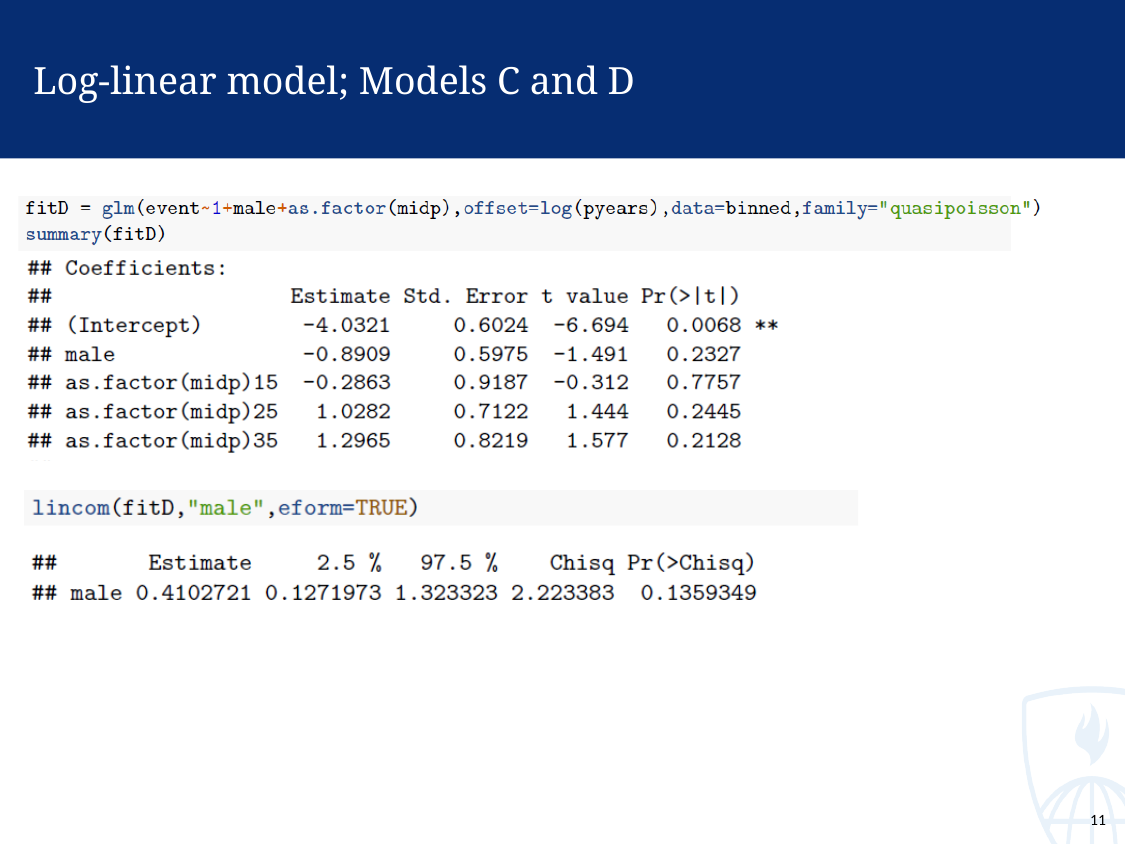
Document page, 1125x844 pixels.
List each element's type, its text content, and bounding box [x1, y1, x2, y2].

slide_number 11 [1026, 783, 1107, 829]
picture [18, 253, 838, 461]
picture [23, 489, 859, 613]
picture [1020, 684, 1125, 844]
picture [18, 196, 1046, 251]
title Log-linear model; Models C and D [18, 8, 1109, 150]
